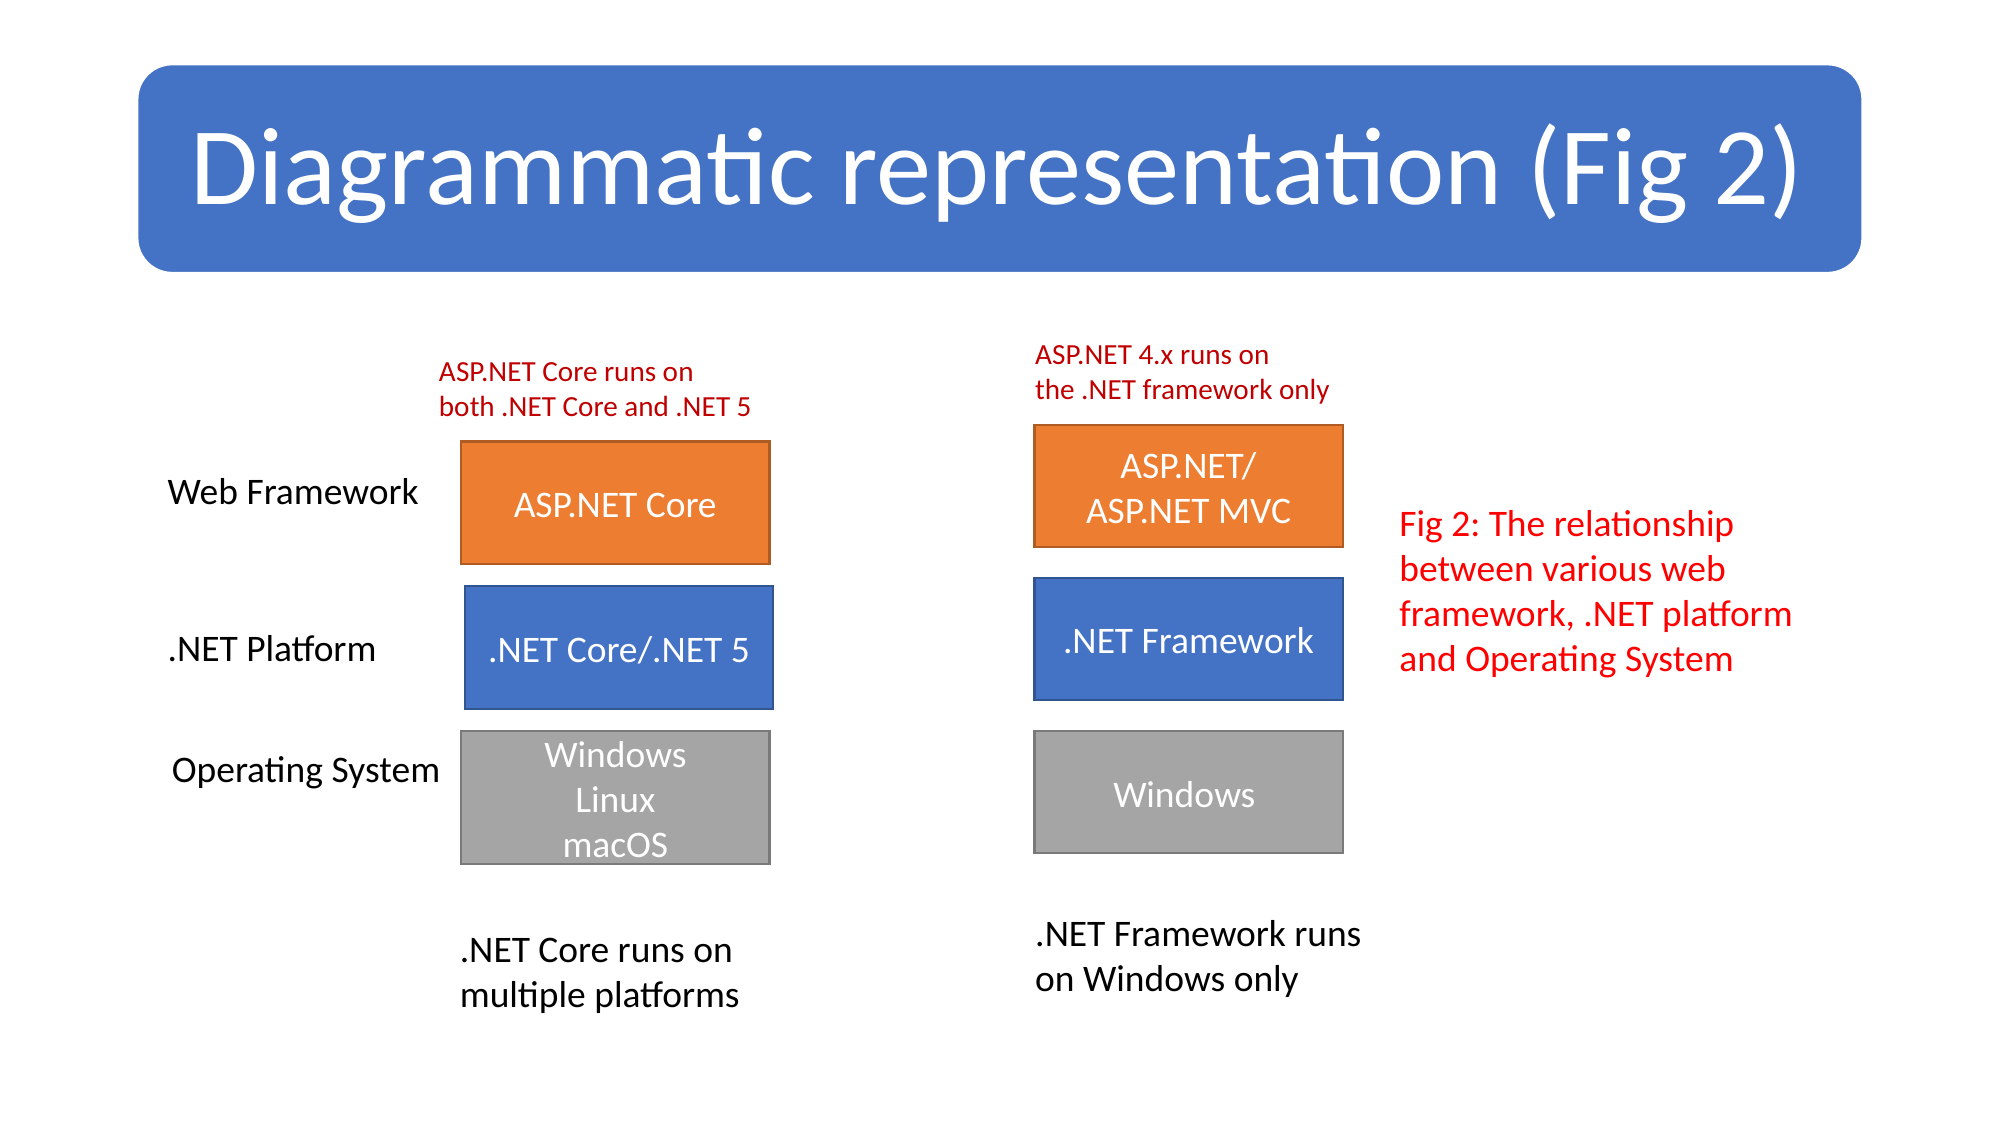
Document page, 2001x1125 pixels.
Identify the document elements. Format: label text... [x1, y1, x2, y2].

text_box ASP.NET/ ASP.NET MVC [1033, 424, 1344, 548]
text_box Web Framework [153, 459, 462, 520]
text_box .NET Framework runs on Windows only [1020, 901, 1385, 1006]
text_box Windows Linux macOS [460, 730, 771, 865]
text_box ASP.NET Core [460, 440, 771, 565]
text_box Fig 2: The relationship between various web framework, .NET platform and Operating System [1384, 491, 1813, 686]
text_box ASP.NET 4.x runs on the .NET framework only [1020, 327, 1366, 413]
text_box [137, 59, 1863, 278]
text_box ASP.NET Core runs on both .NET Core and .NET 5 [424, 344, 807, 430]
text_box .NET Core/.NET 5 [464, 585, 774, 710]
text_box Operating System [157, 738, 466, 798]
text_box .NET Framework [1033, 577, 1344, 701]
text_box .NET Core runs on multiple platforms [445, 917, 774, 1023]
text_box Windows [1033, 730, 1344, 854]
text_box .NET Platform [153, 617, 462, 677]
